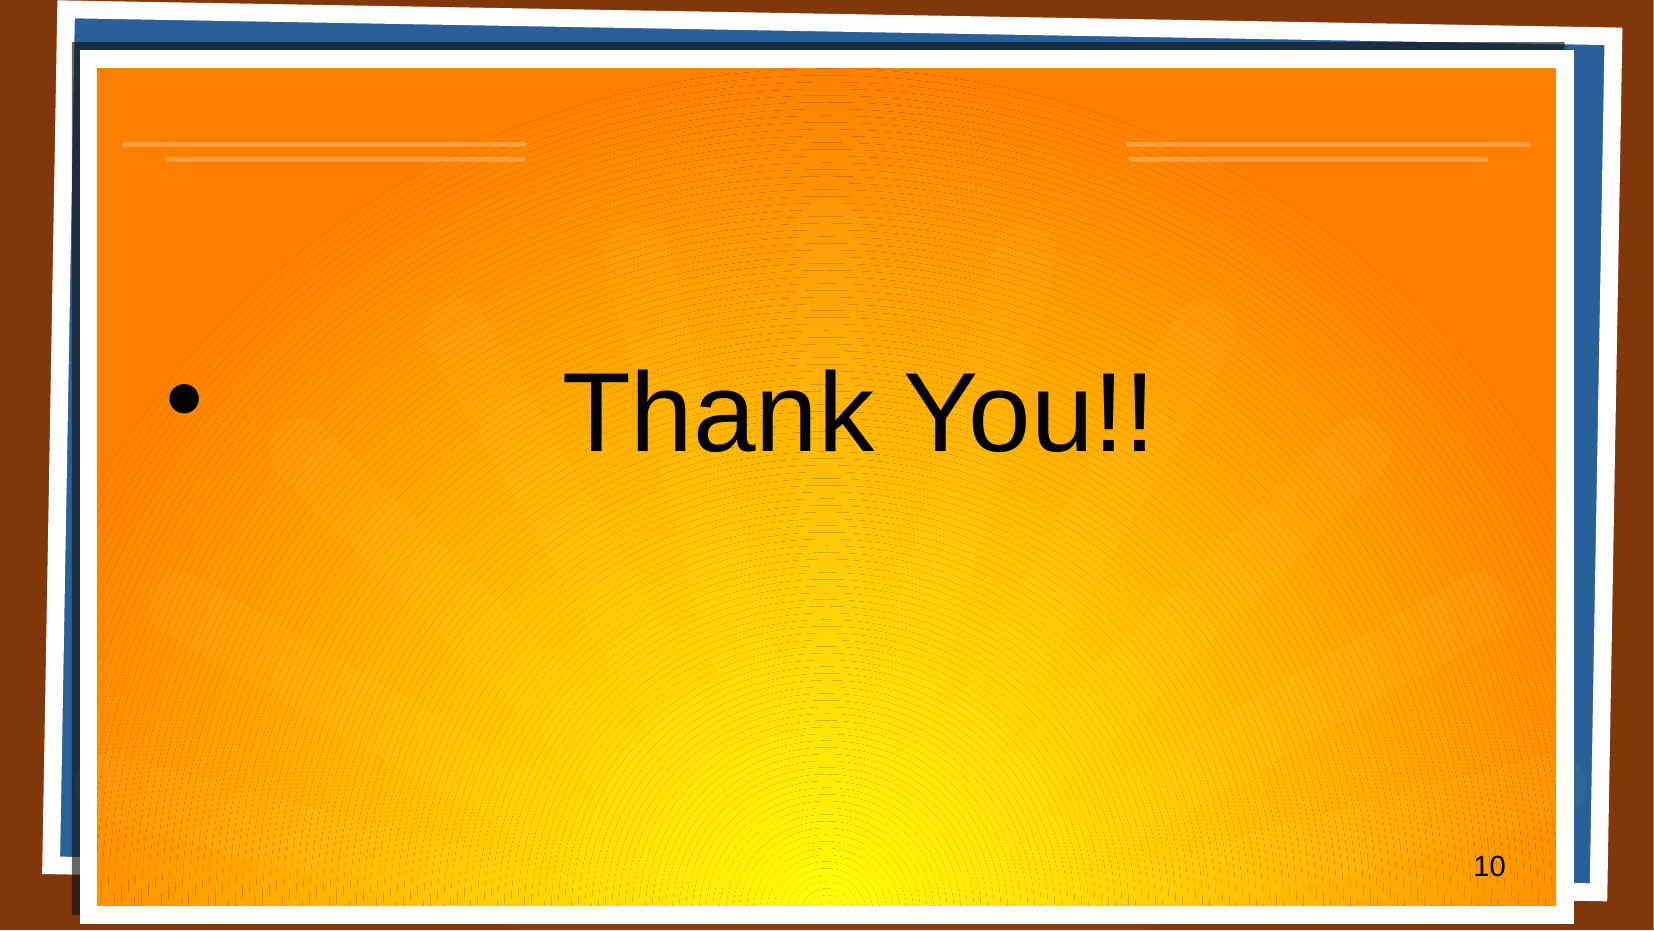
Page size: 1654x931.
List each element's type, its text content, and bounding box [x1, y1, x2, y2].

slide_number 10 [1151, 847, 1506, 912]
list Thank You!! [147, 236, 1506, 827]
